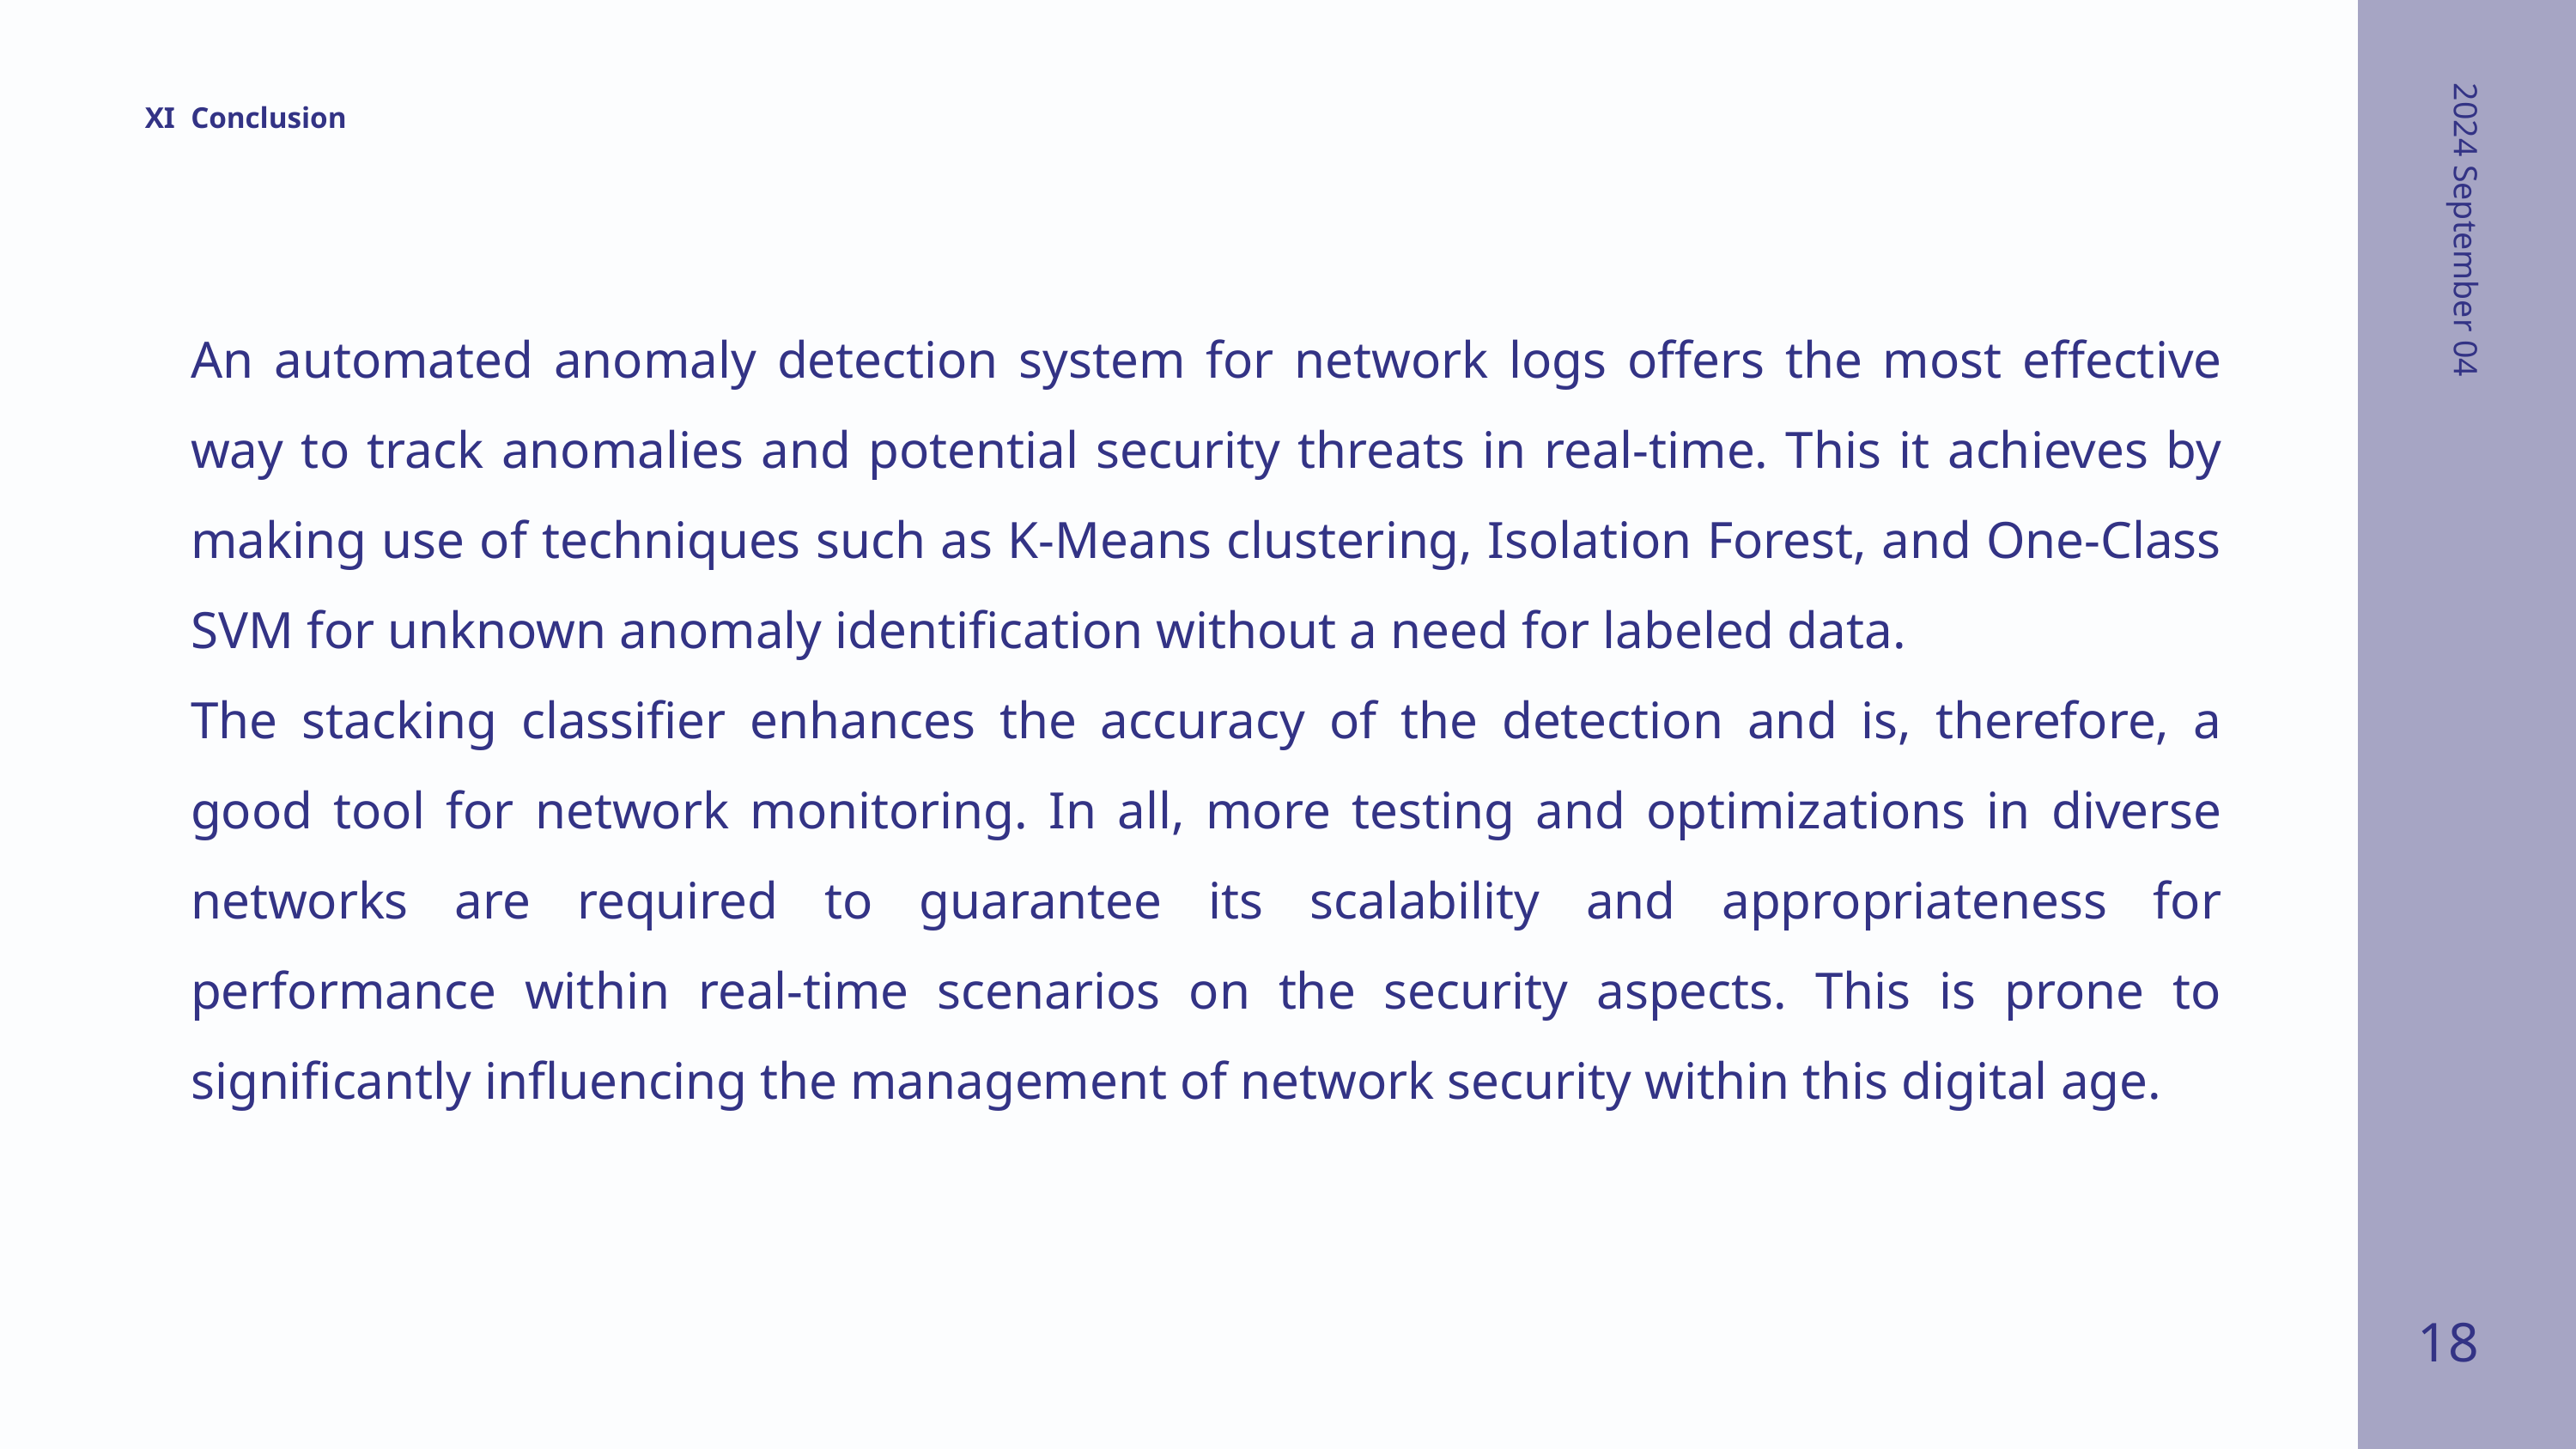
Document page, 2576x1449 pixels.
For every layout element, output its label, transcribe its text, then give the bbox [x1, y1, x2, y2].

text_box Conclusion [191, 100, 647, 168]
text_box An automated anomaly detection system for network logs offers the most effective way to track anomalies and potential security threats in real-time. This it achieves by making use of techniques such as K-Means clustering, Isolation Forest, and One-Class SVM for unknown anomaly identification without a need for labeled data. The stacking classifier enhances the accuracy of the detection and is, therefore, a good tool for network monitoring. In all, more testing and optimizations in diverse networks are required to guarantee its scalability and appropriateness for performance within real-time scenarios on the security aspects. This is prone to significantly influencing the management of network security within this digital age. [191, 298, 2222, 1110]
text_box XI [144, 100, 179, 135]
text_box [2357, 0, 2576, 1449]
